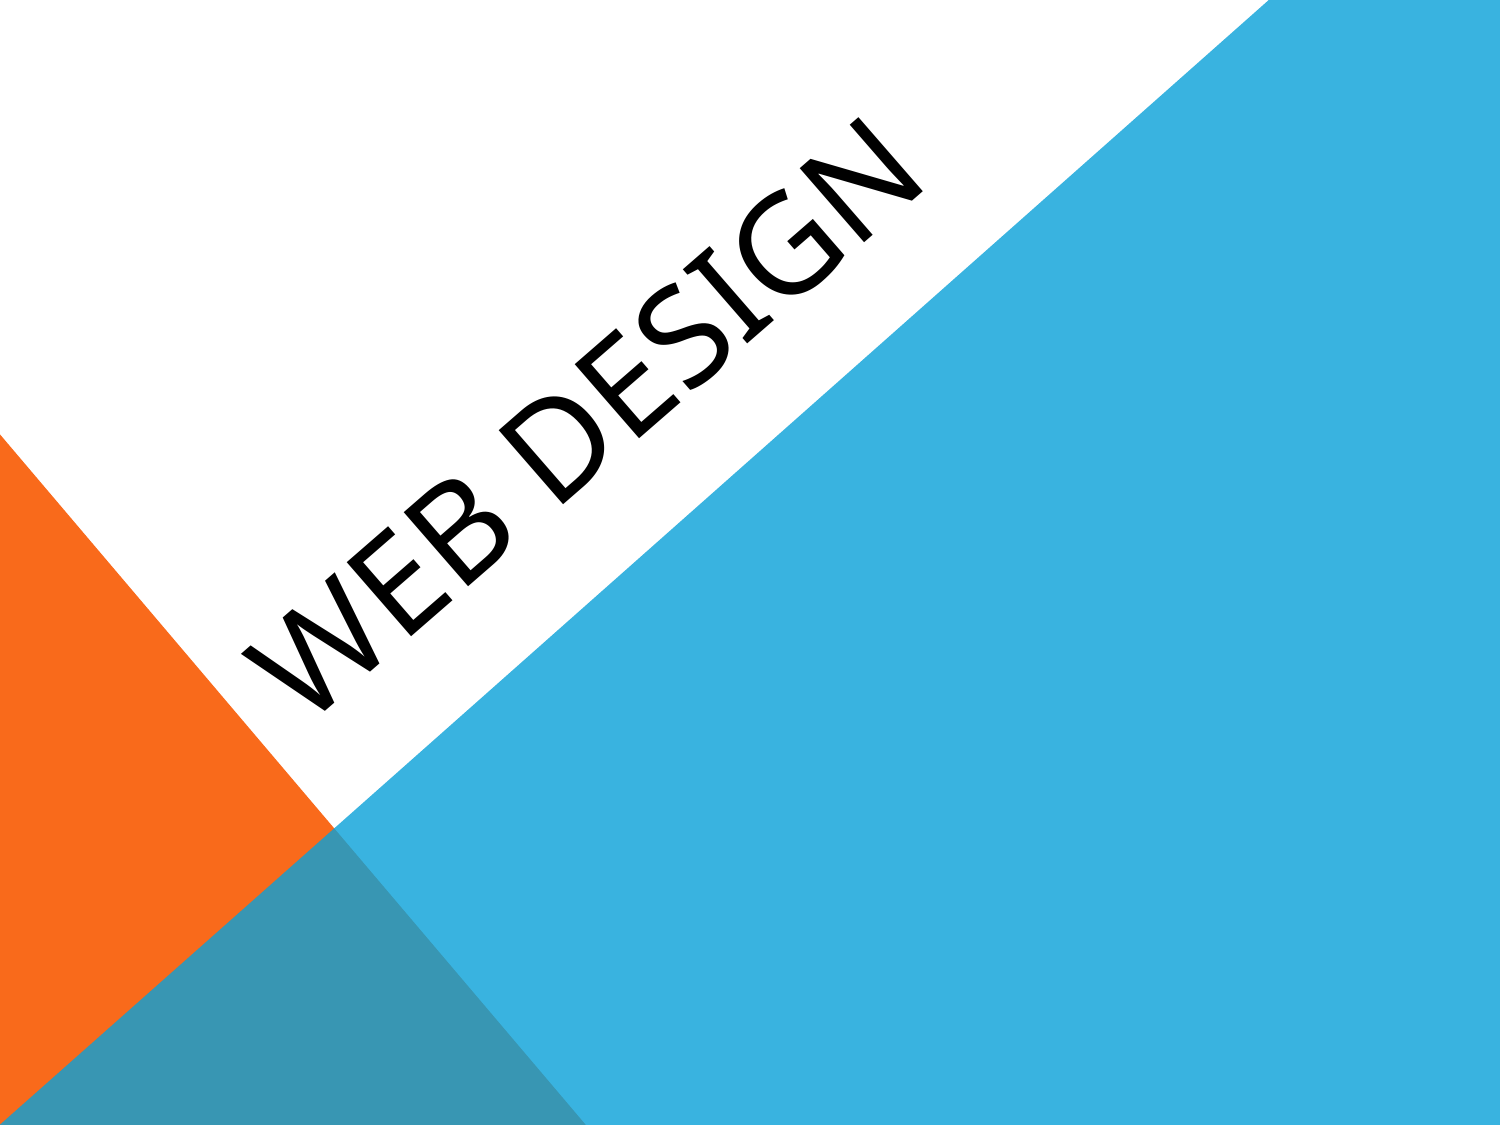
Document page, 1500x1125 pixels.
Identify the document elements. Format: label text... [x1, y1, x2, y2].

title Web design [182, 4, 1012, 762]
